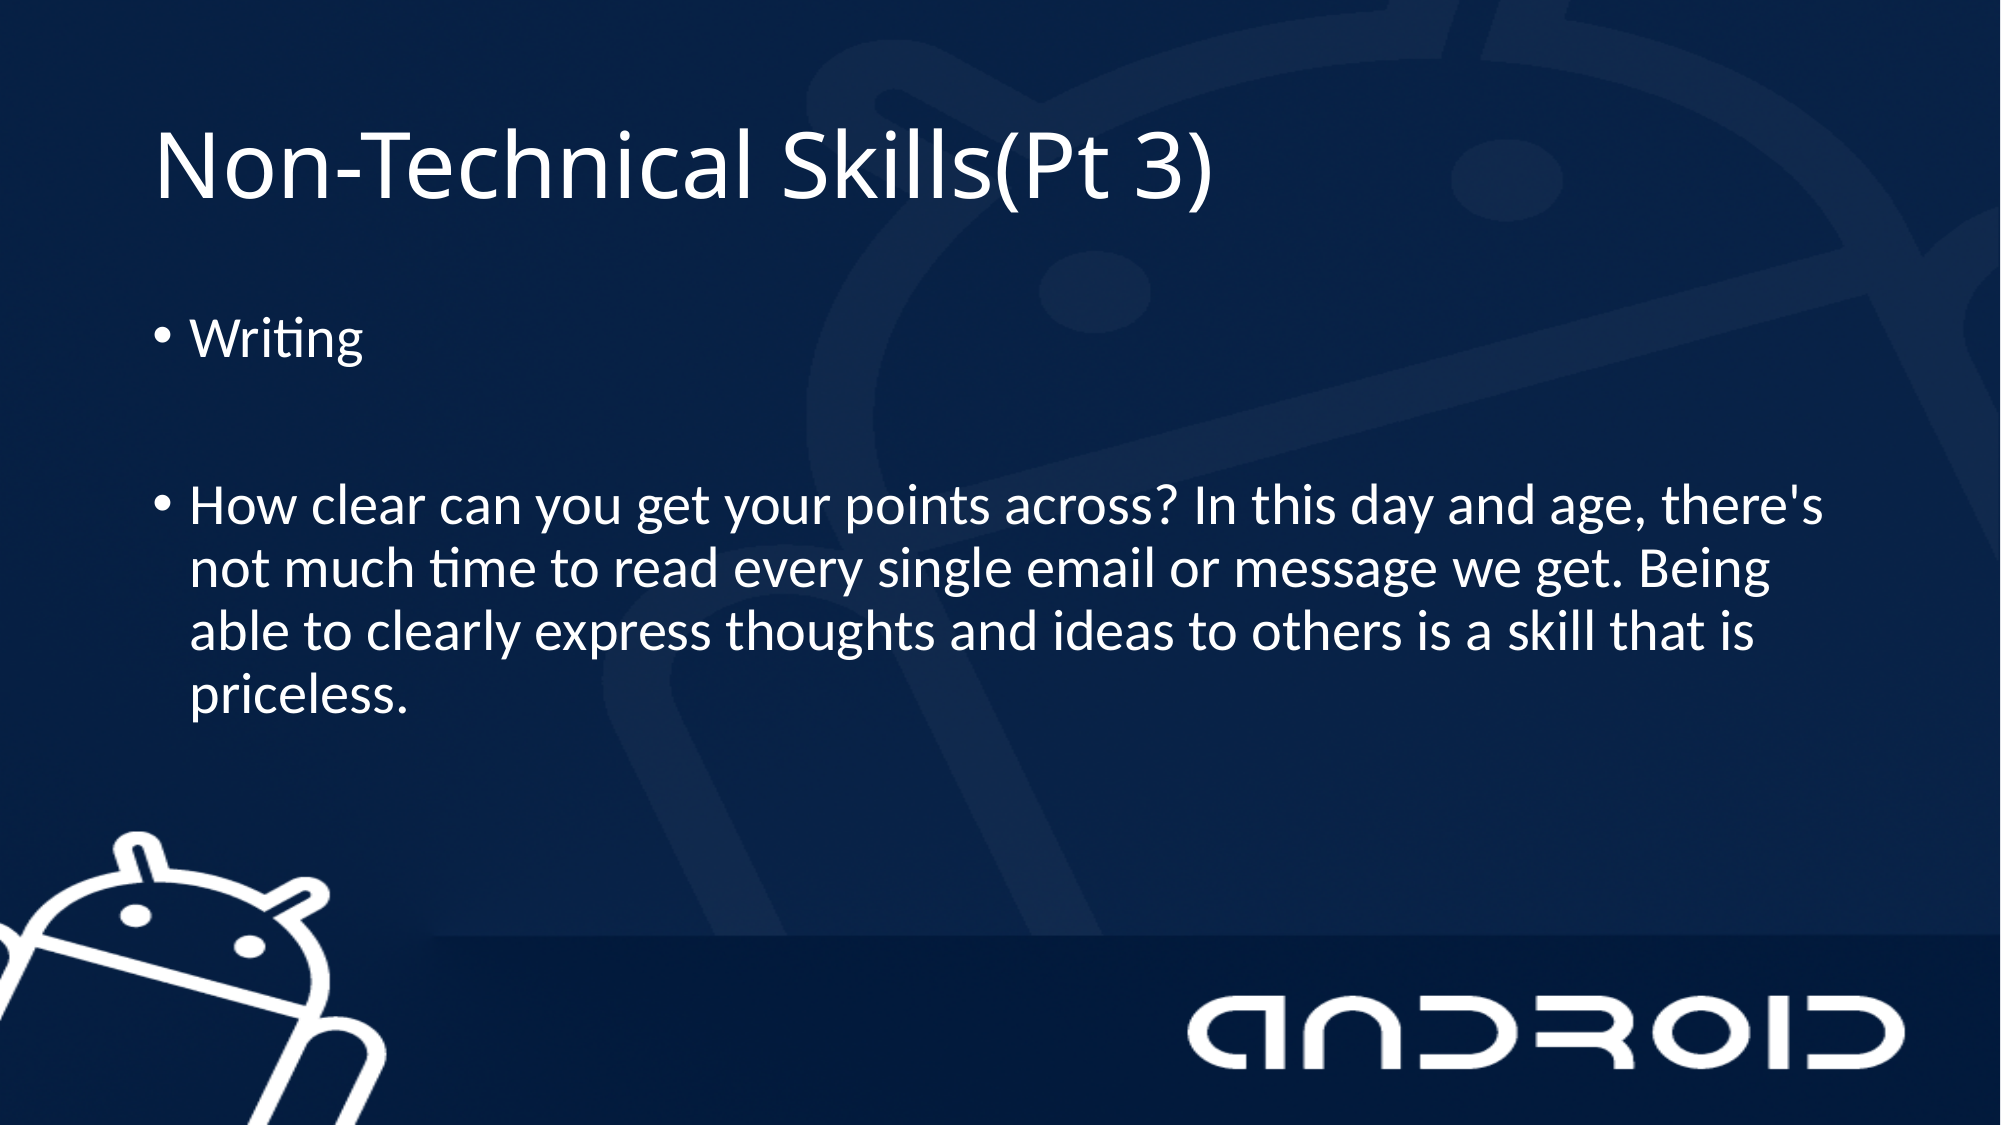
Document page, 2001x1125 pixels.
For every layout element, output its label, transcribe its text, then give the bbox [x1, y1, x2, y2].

picture [0, 0, 2001, 1125]
title Non-Technical Skills(Pt 3) [137, 59, 1863, 278]
list Writing How clear can you get your points across? In this day and age, there's not much time to read every single email or message we get. Being able to clearly express thoughts and ideas to others is a skill that is priceless. [137, 299, 1863, 1014]
